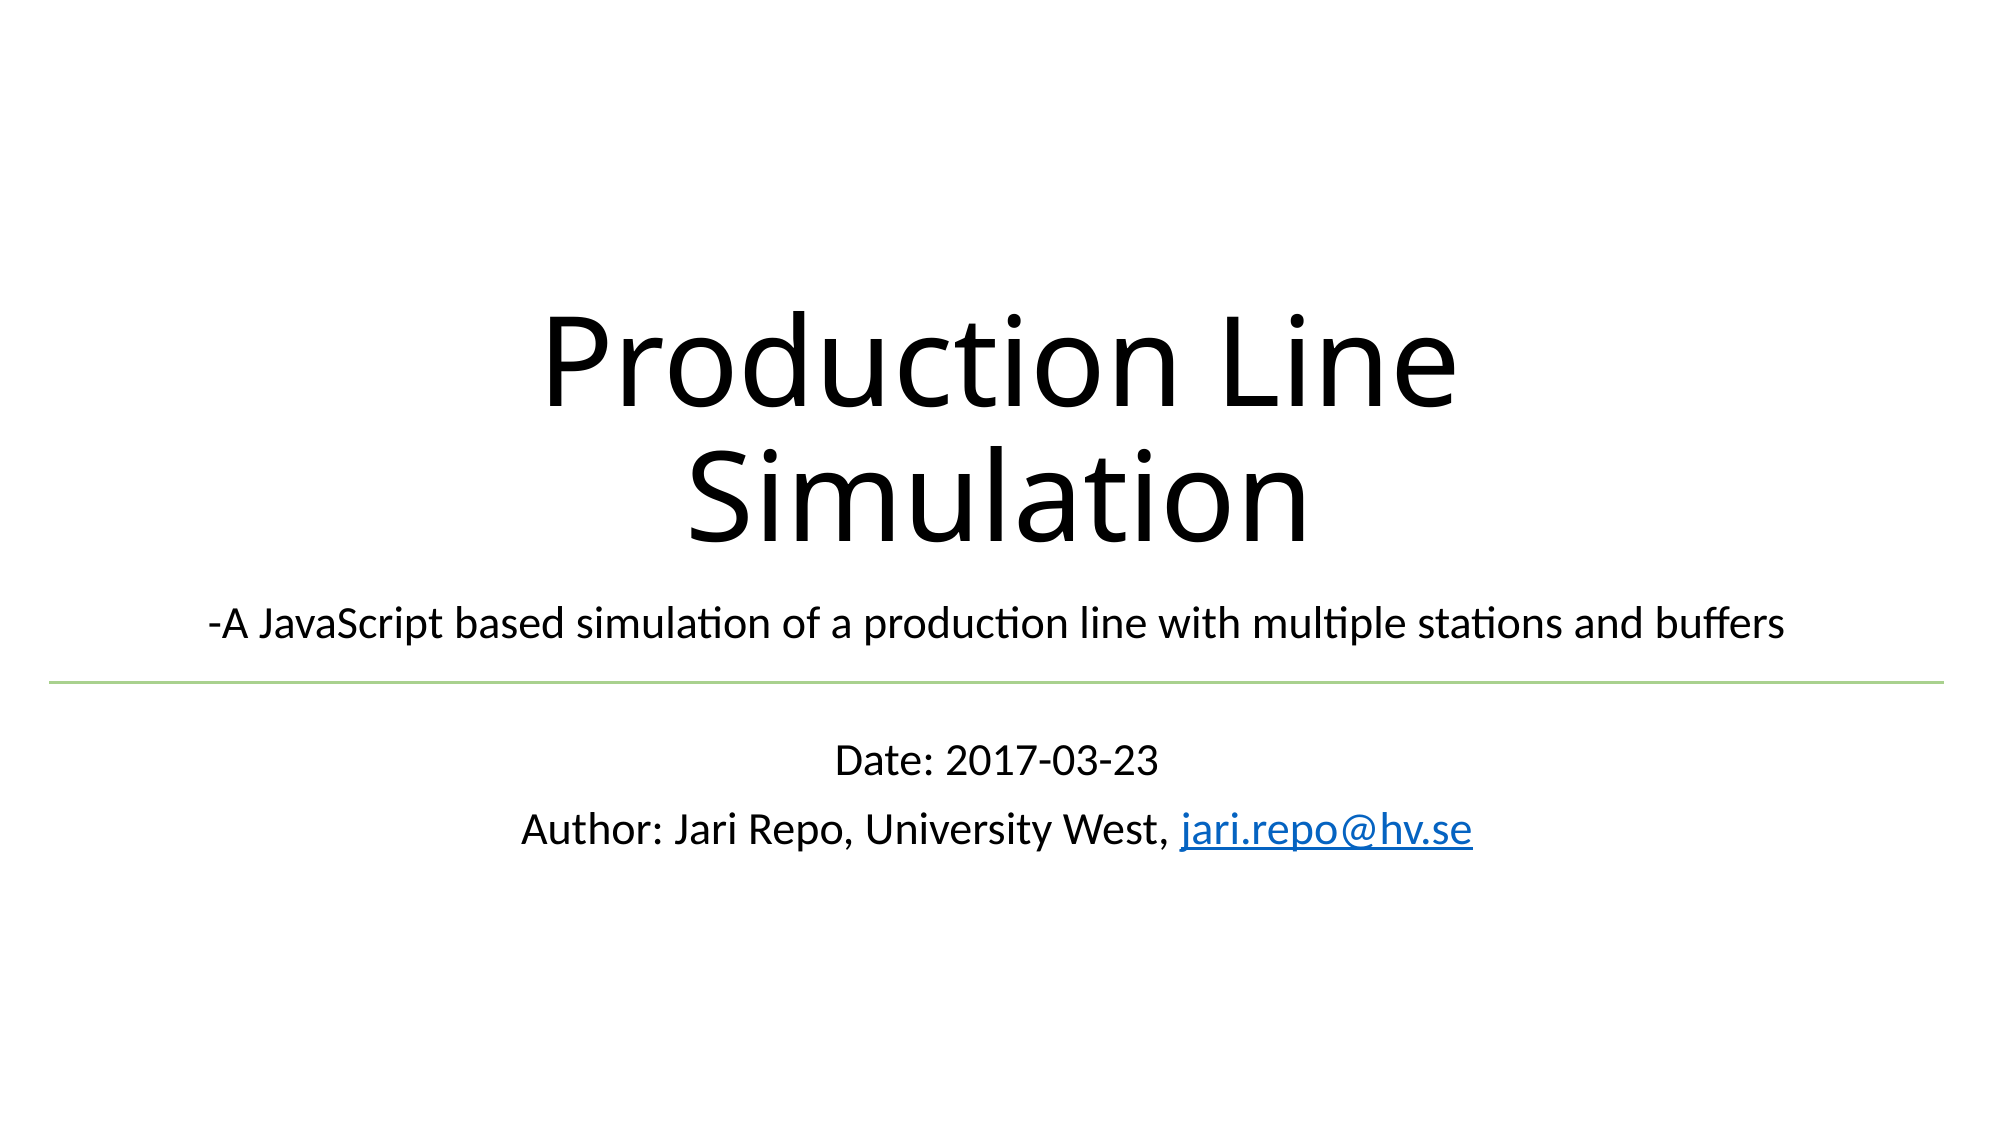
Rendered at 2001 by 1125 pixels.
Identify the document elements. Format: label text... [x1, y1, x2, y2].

subtitle -A JavaScript based simulation of a production line with multiple stations and buffers Date: 2017-03-23 Author: Jari Repo, University West, jari.repo@hv.se [51, 590, 1943, 681]
title Production Line Simulation [249, 184, 1750, 576]
subtitle -A JavaScript based simulation of a production line with multiple stations and buffers Date: 2017-03-23 Author: Jari Repo, University West, jari.repo@hv.se [51, 684, 1943, 863]
